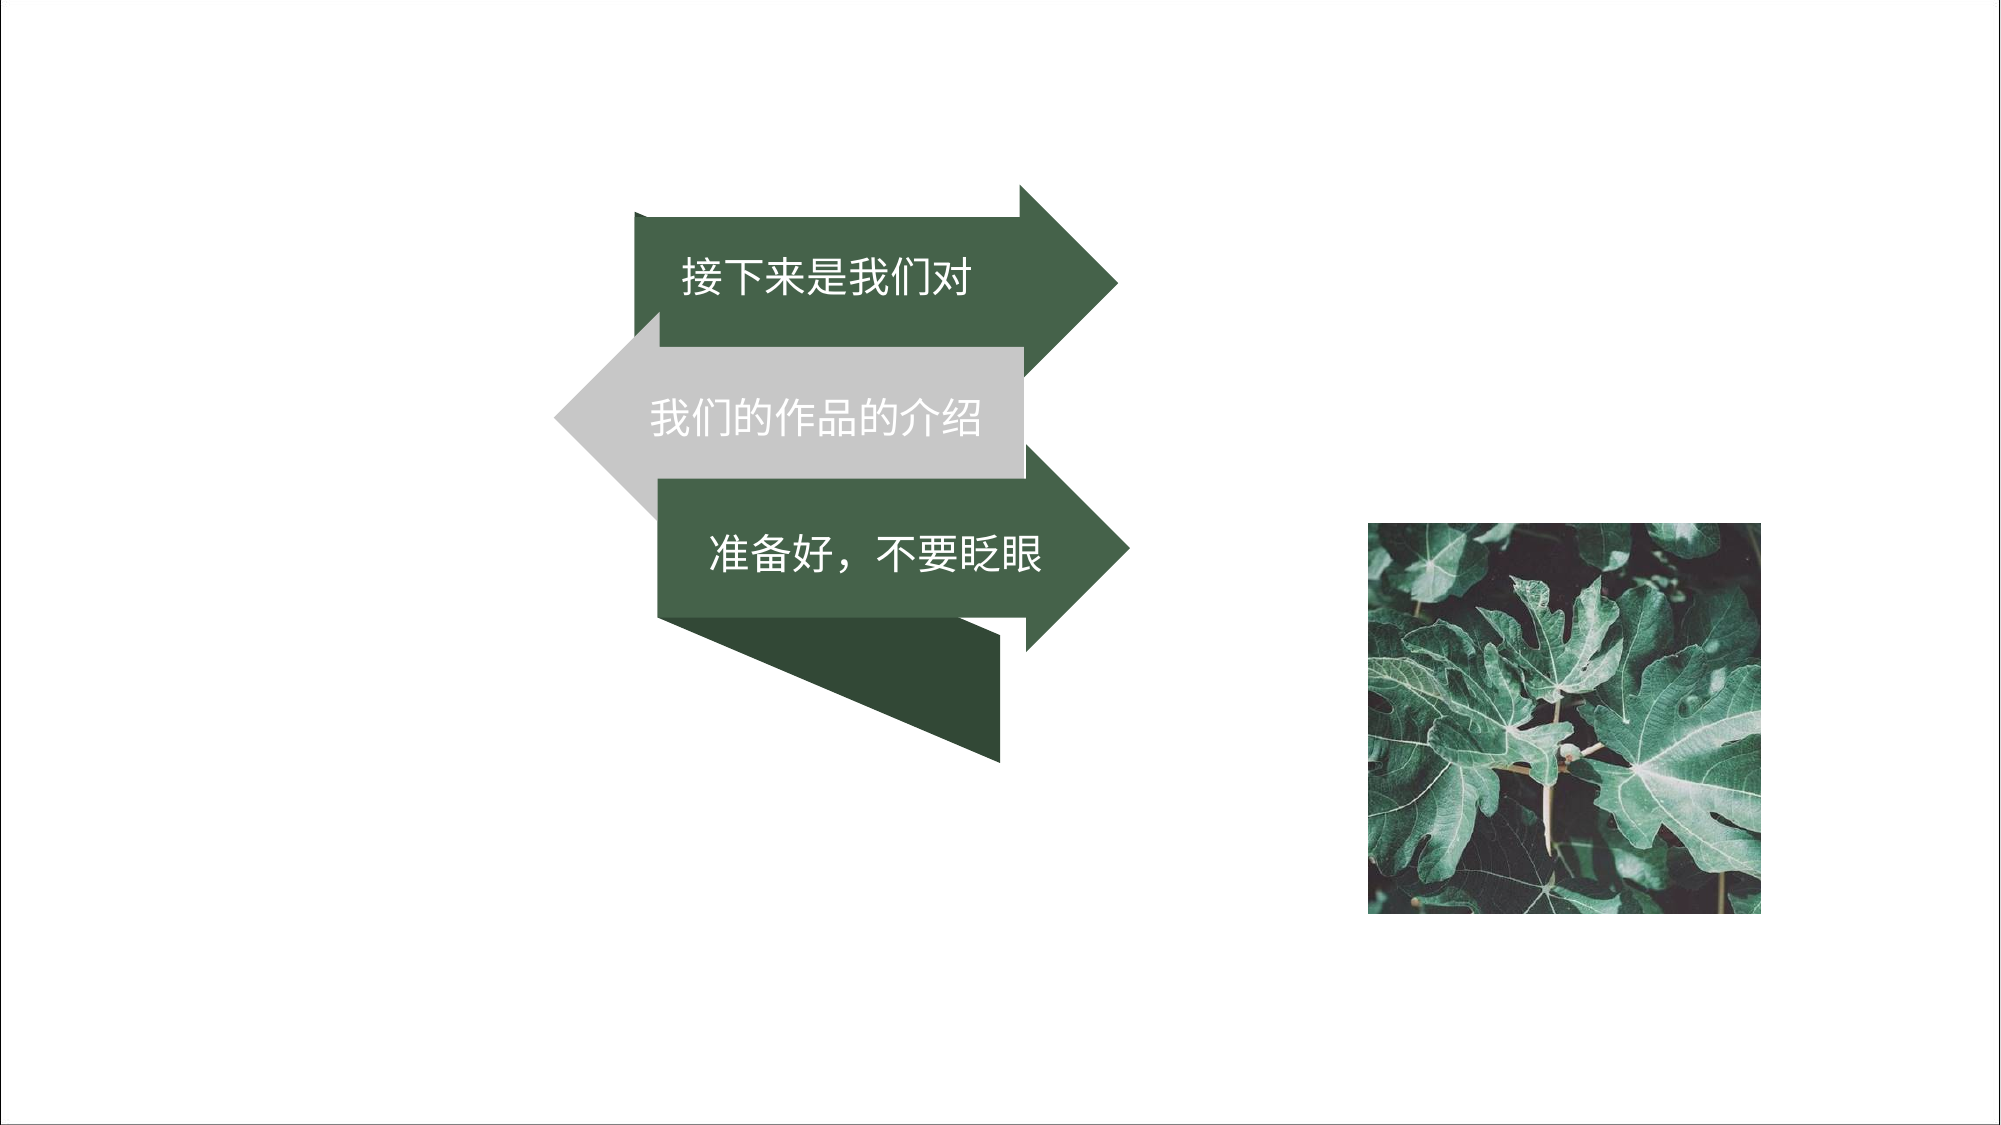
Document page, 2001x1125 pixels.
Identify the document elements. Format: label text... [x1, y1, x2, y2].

text_box 我们的作品的介绍 [634, 384, 1018, 450]
text_box [632, 209, 646, 215]
text_box [632, 182, 1121, 378]
text_box [551, 309, 1027, 522]
picture [0, 0, 2001, 1125]
text_box 接下来是我们对 [666, 243, 1036, 309]
text_box [658, 620, 1003, 765]
text_box [655, 442, 1133, 655]
text_box 准备好，不要眨眼 [694, 520, 1059, 585]
